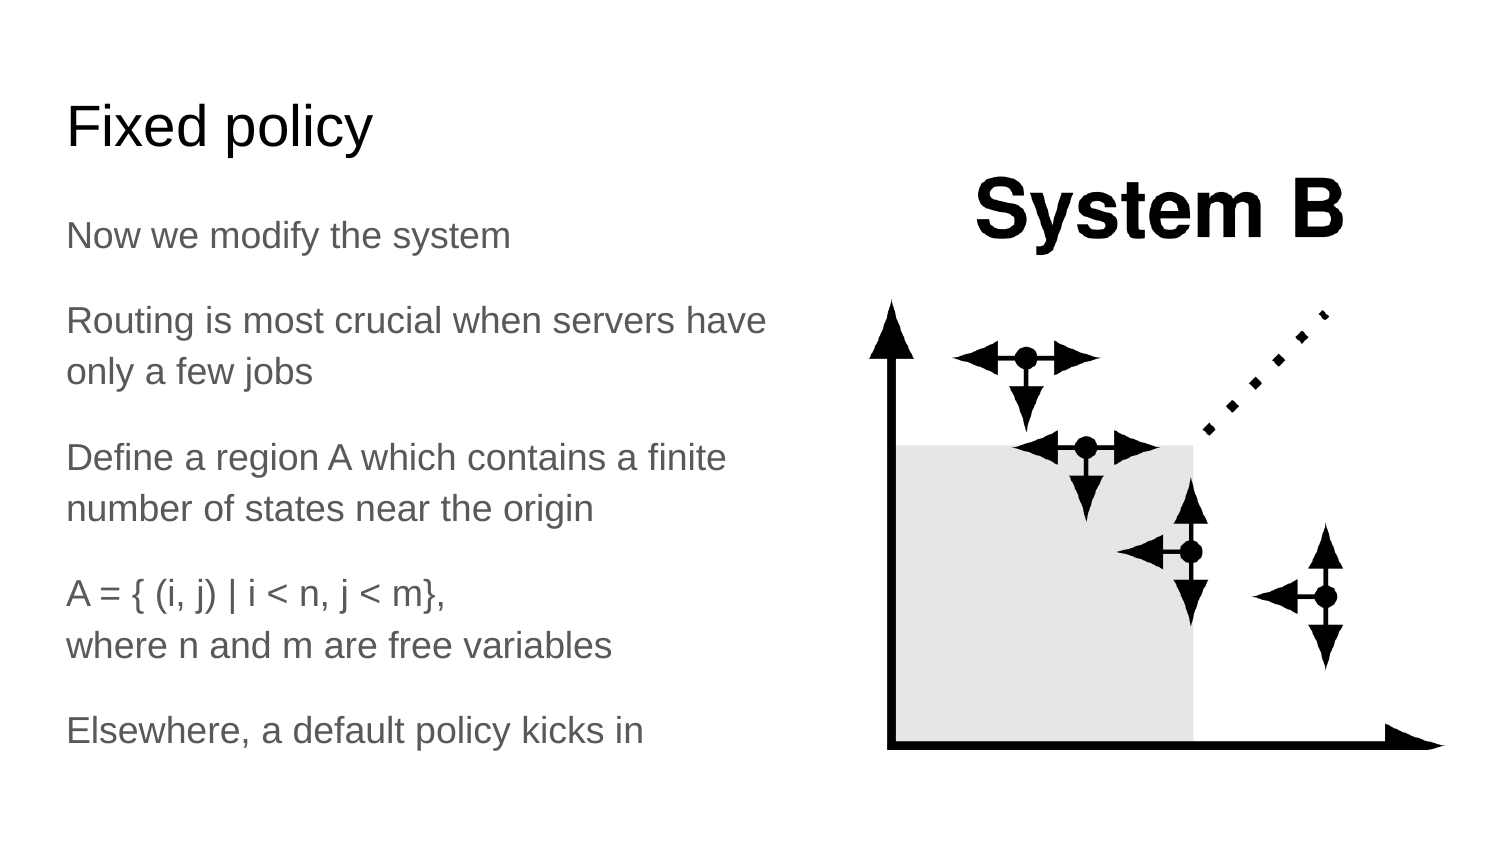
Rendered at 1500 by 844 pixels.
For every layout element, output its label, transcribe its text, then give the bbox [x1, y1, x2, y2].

list Now we modify the system Routing is most crucial when servers have only a few jobs Define a region A which contains a finite number of states near the origin A = { (i, j) | i < n, j < m}, where n and m are free variables Elsewhere, a default policy kicks in [51, 189, 844, 750]
picture [849, 157, 1450, 750]
title Fixed policy [51, 72, 1449, 167]
